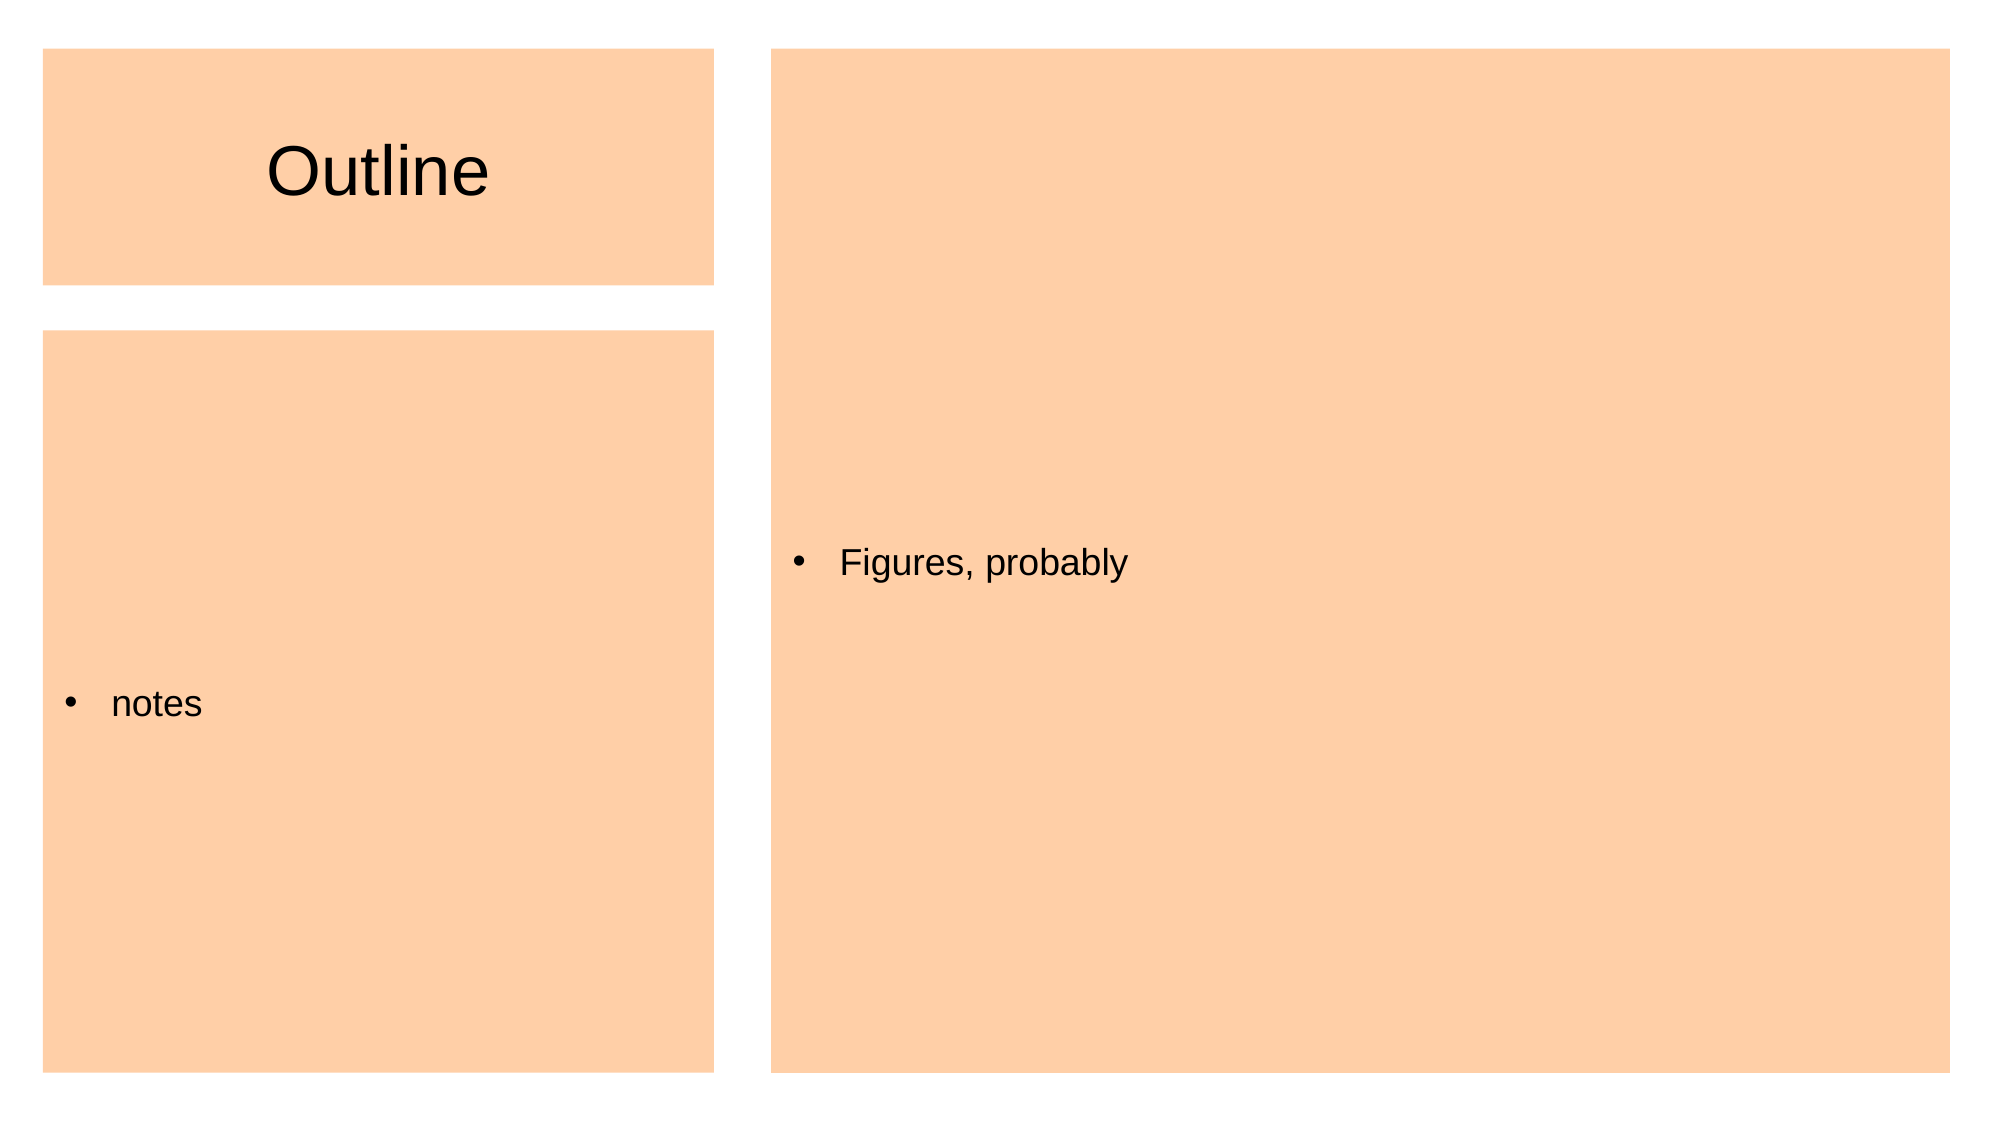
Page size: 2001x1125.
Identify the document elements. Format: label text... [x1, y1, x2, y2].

text_box Figures, probably [771, 48, 1950, 1073]
text_box notes [42, 330, 714, 1073]
text_box Outline [42, 48, 714, 286]
